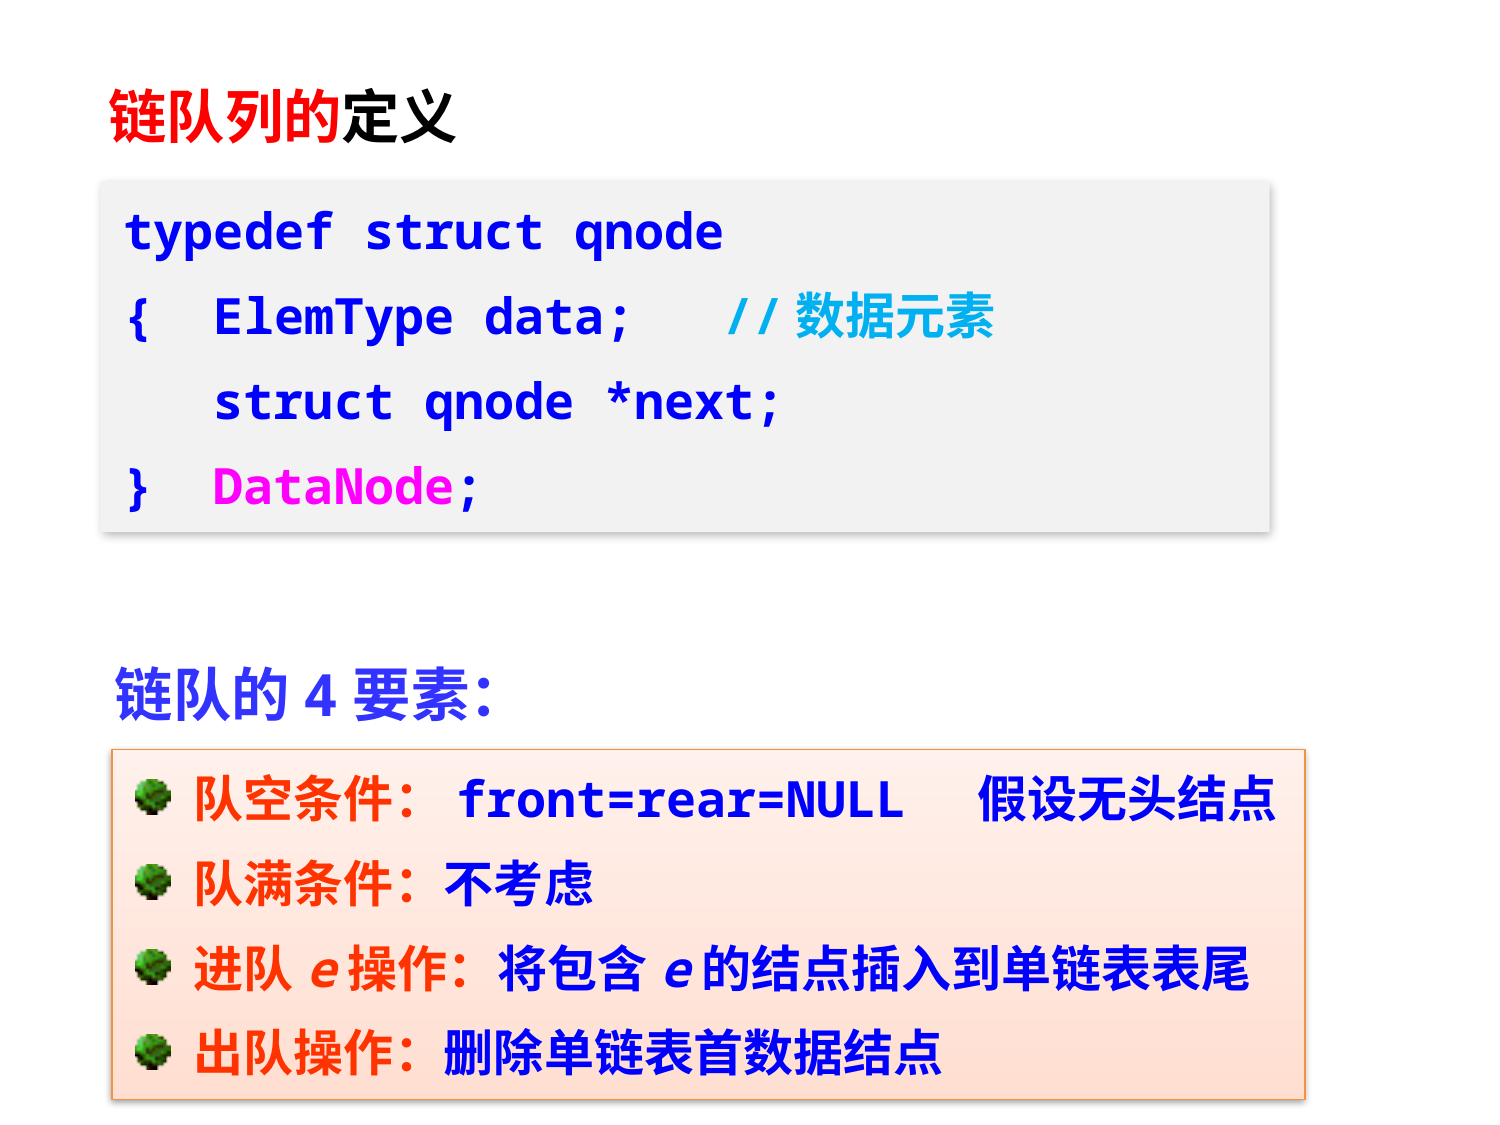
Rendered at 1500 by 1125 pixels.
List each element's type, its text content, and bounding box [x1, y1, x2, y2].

text_box typedef struct qnode { ElemType data; //数据元素 struct qnode *next; } DataNode; [100, 181, 1270, 533]
picture [135, 1034, 171, 1070]
text_box 队空条件：front=rear=NULL 假设无头结点 队满条件：不考虑 进队e操作：将包含e的结点插入到单链表表尾 出队操作：删除单链表首数据结点 [112, 749, 1306, 1100]
picture [135, 949, 171, 985]
text_box 链队的4要素： [100, 650, 786, 736]
list 链队列的定义 [93, 58, 1471, 161]
picture [135, 779, 171, 815]
picture [135, 864, 171, 900]
